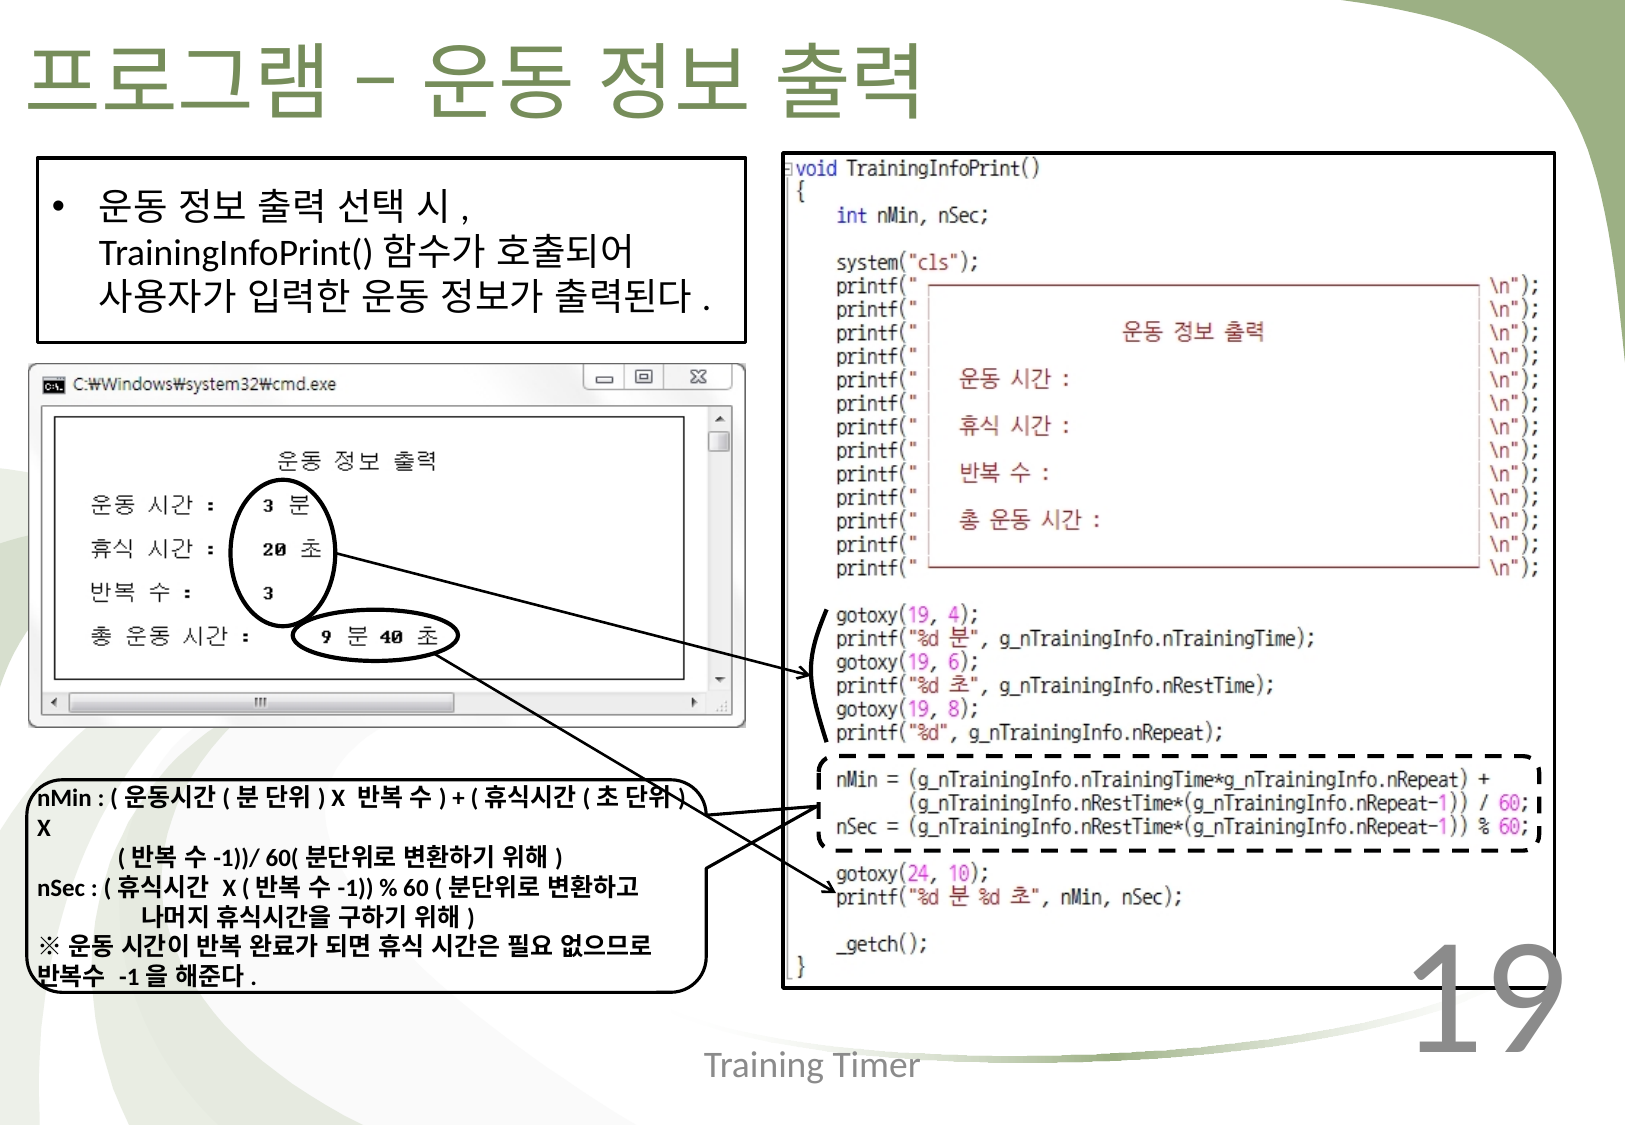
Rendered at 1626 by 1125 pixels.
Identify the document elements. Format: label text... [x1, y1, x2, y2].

text_box 프로그램 – 운동 정보 출력 [0, 21, 943, 137]
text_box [334, 552, 812, 671]
slide_number 19 [1391, 869, 1569, 1103]
footer Training Timer [555, 1023, 1070, 1103]
picture [28, 362, 747, 729]
text_box 운동 정보 출력 선택 시, TrainingInfoPrint()함수가 호출되어 사용자가 입력한 운동 정보가 출력된다. [35, 156, 748, 345]
text_box nMin : (운동시간(분 단위) X 반복 수) + (휴식시간(초 단위) X (반복 수-1))/ 60(분단위로 변환하기 위해) nSec : (휴식시간 X (반복 수-1)) % 60 (분단위로 변환하고 나머지 휴식시간을 구하기 위해) ※운동 시간이 반복 완료가 되면 휴식 시간은 필요 없으므로 반복수 -1을 해준다. [24, 777, 709, 995]
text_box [433, 653, 837, 894]
picture [784, 154, 1553, 987]
